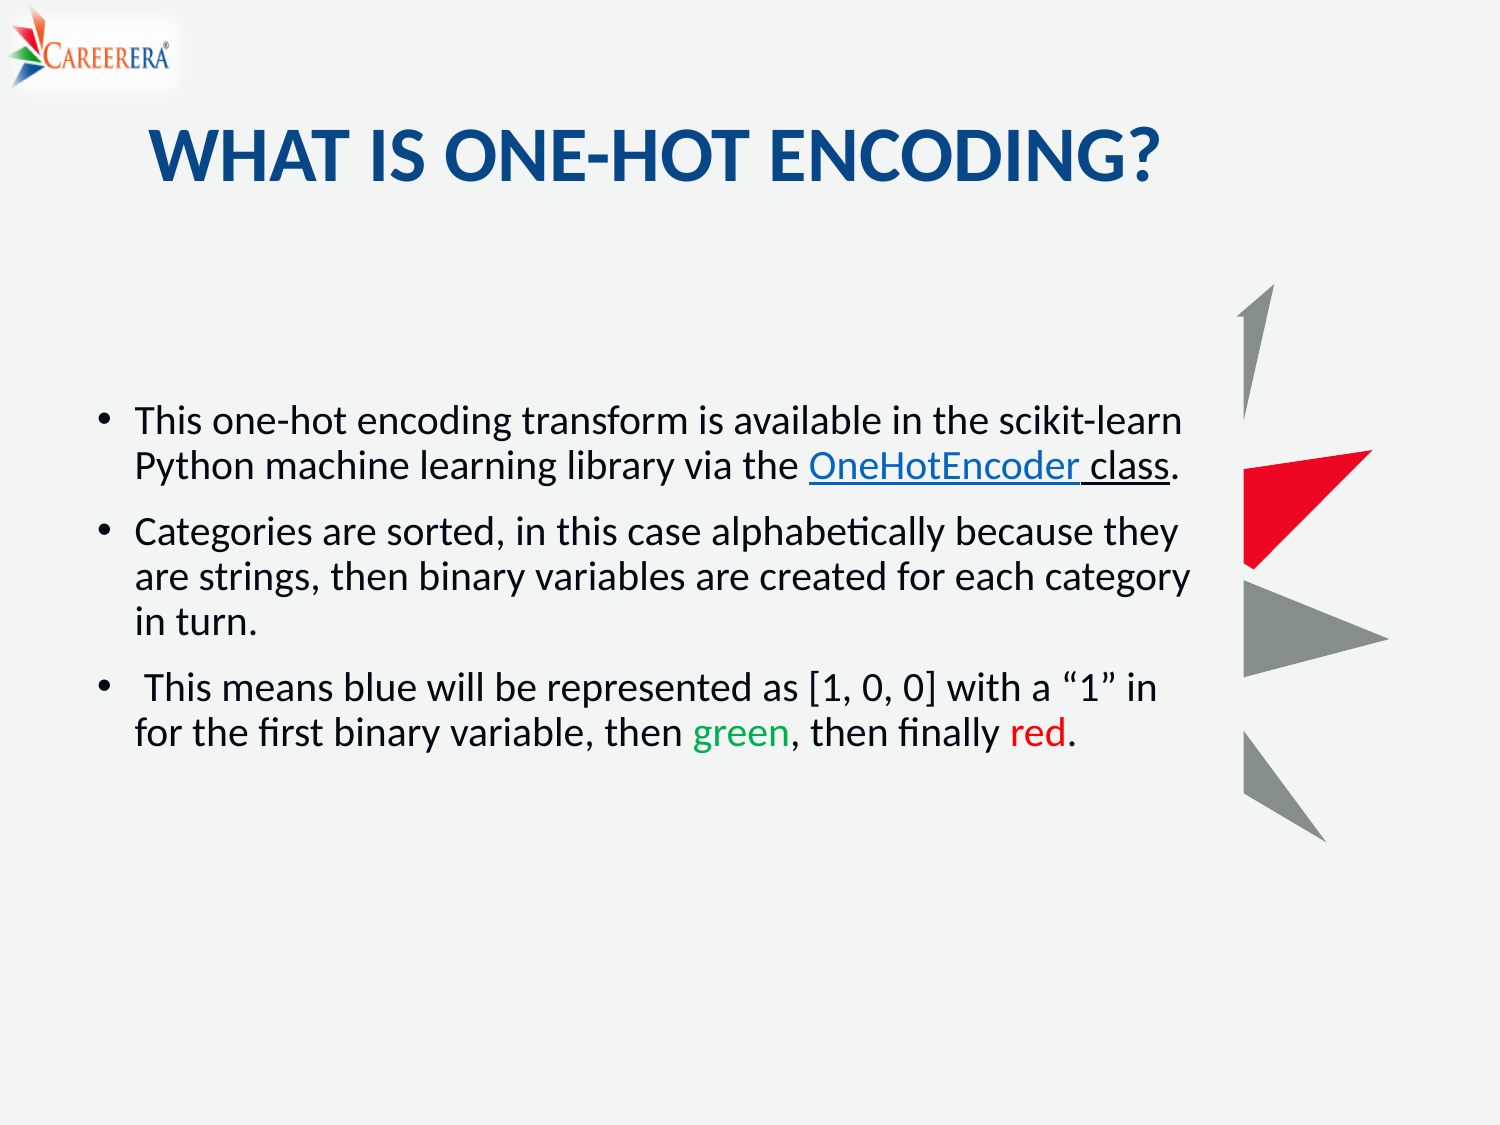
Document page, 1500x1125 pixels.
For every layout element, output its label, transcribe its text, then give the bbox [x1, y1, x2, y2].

picture [0, 0, 196, 108]
list This one-hot encoding transform is available in the scikit-learn Python machine learning library via the OneHotEncoder class. Categories are sorted, in this case alphabetically because they are strings, then binary variables are created for each category in turn. This means blue will be represented as [1, 0, 0] with a “1” in for the first binary variable, then green, then finally red. [82, 234, 1216, 919]
title WHAT IS ONE-HOT ENCODING? [99, 74, 1213, 234]
